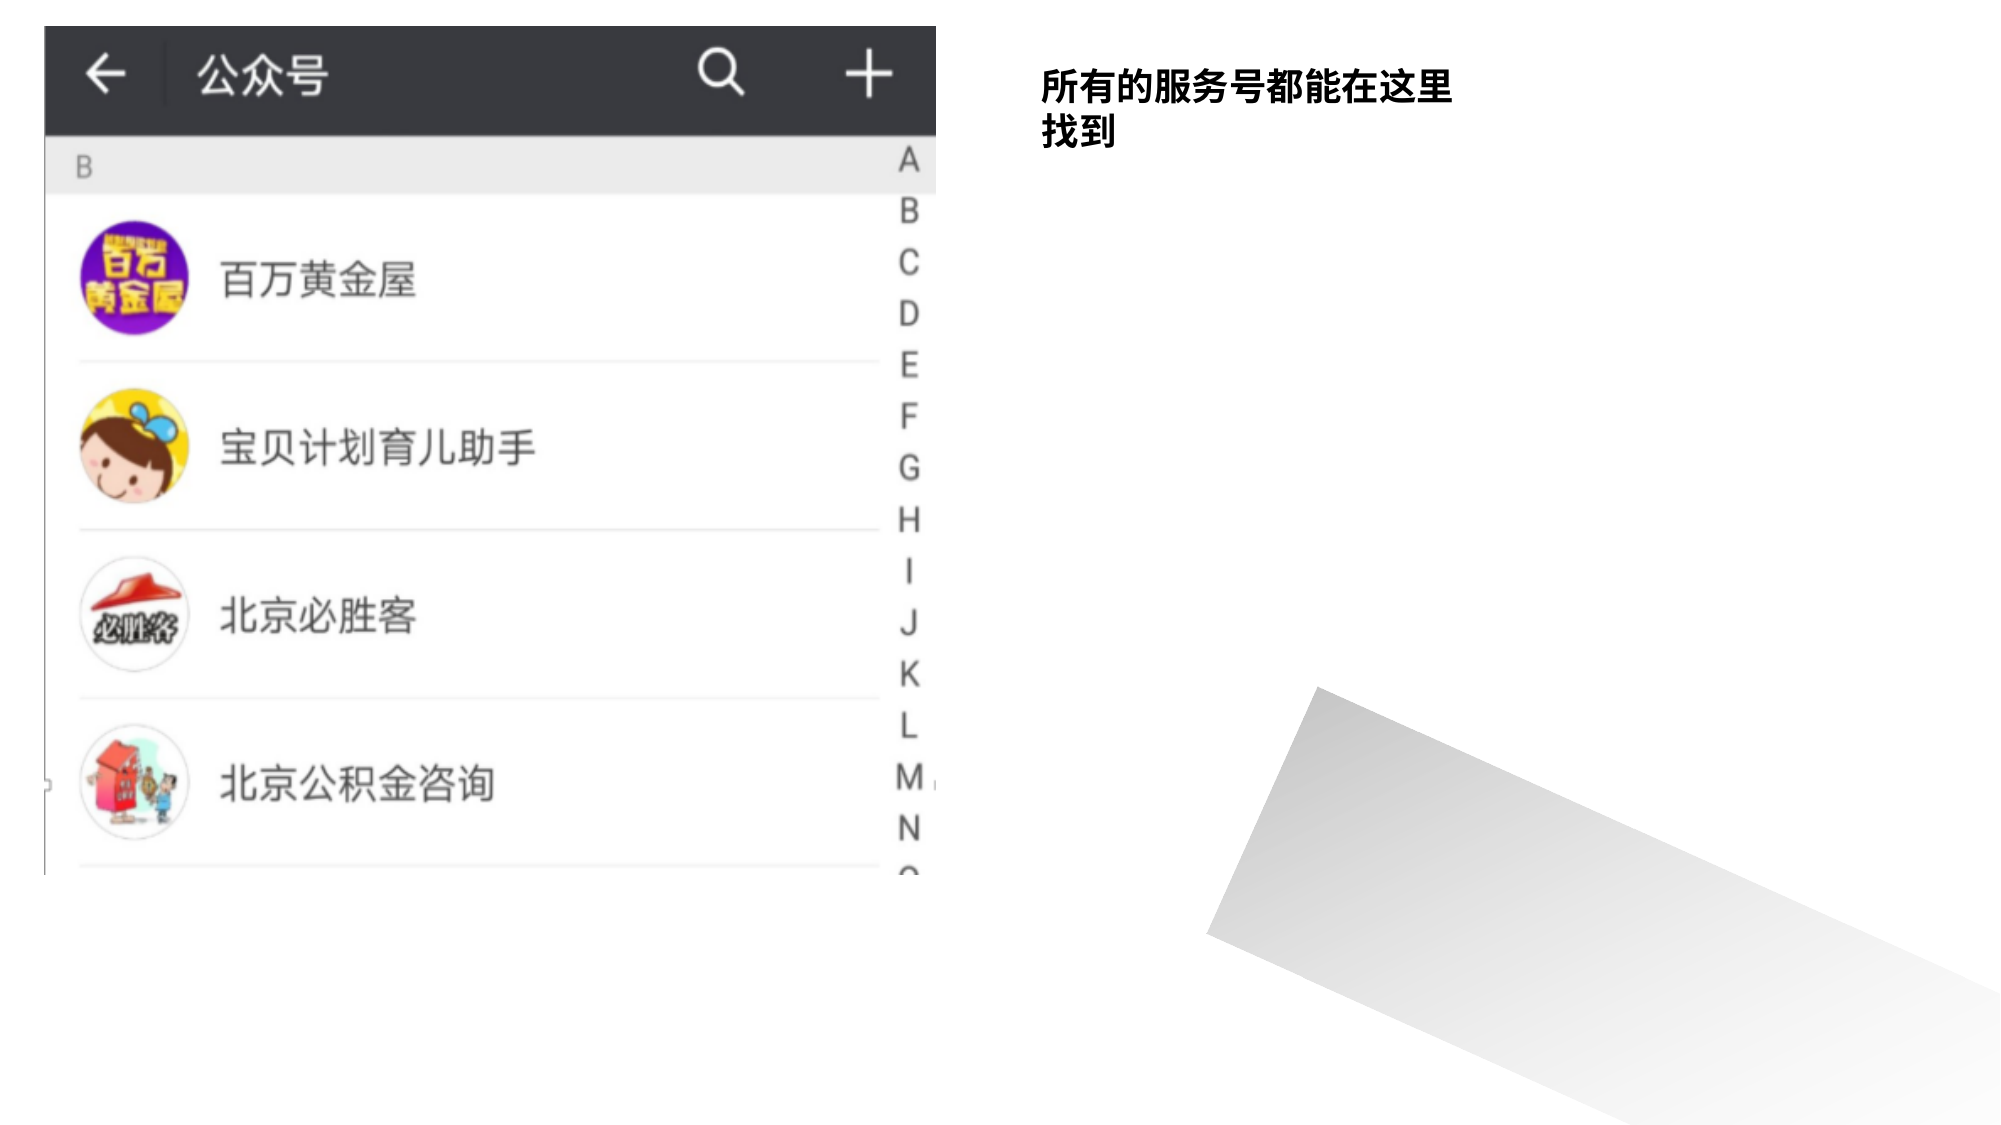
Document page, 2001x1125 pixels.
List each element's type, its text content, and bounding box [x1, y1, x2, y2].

text_box [1205, 685, 2000, 1125]
picture [44, 26, 936, 875]
text_box 所有的服务号都能在这里找到 [1027, 55, 1478, 161]
